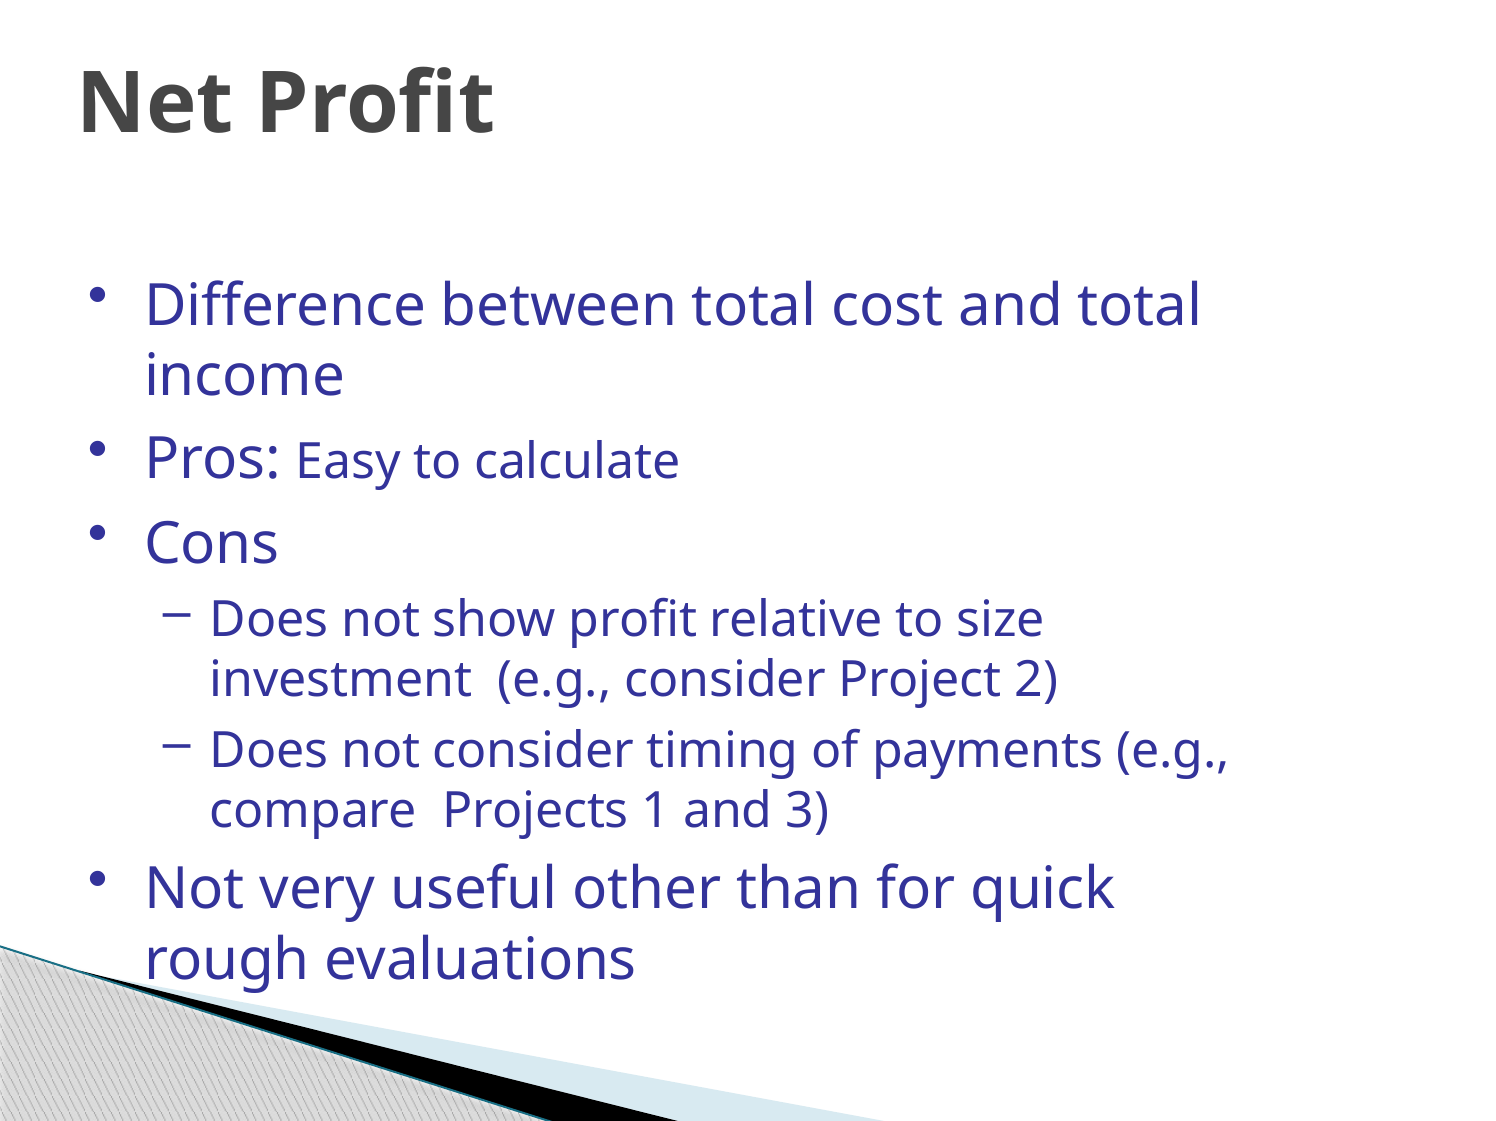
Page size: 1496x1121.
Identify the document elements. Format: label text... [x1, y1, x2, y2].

title Net Profit [74, 3, 1421, 193]
text_box Difference between total cost and total income Pros: Easy to calculate Cons Does not show profit relative to size investment (e.g., consider Project 2) Does not consider timing of payments (e.g., compare Projects 1 and 3) Not very useful other than for quick rough evaluations [85, 251, 1408, 992]
